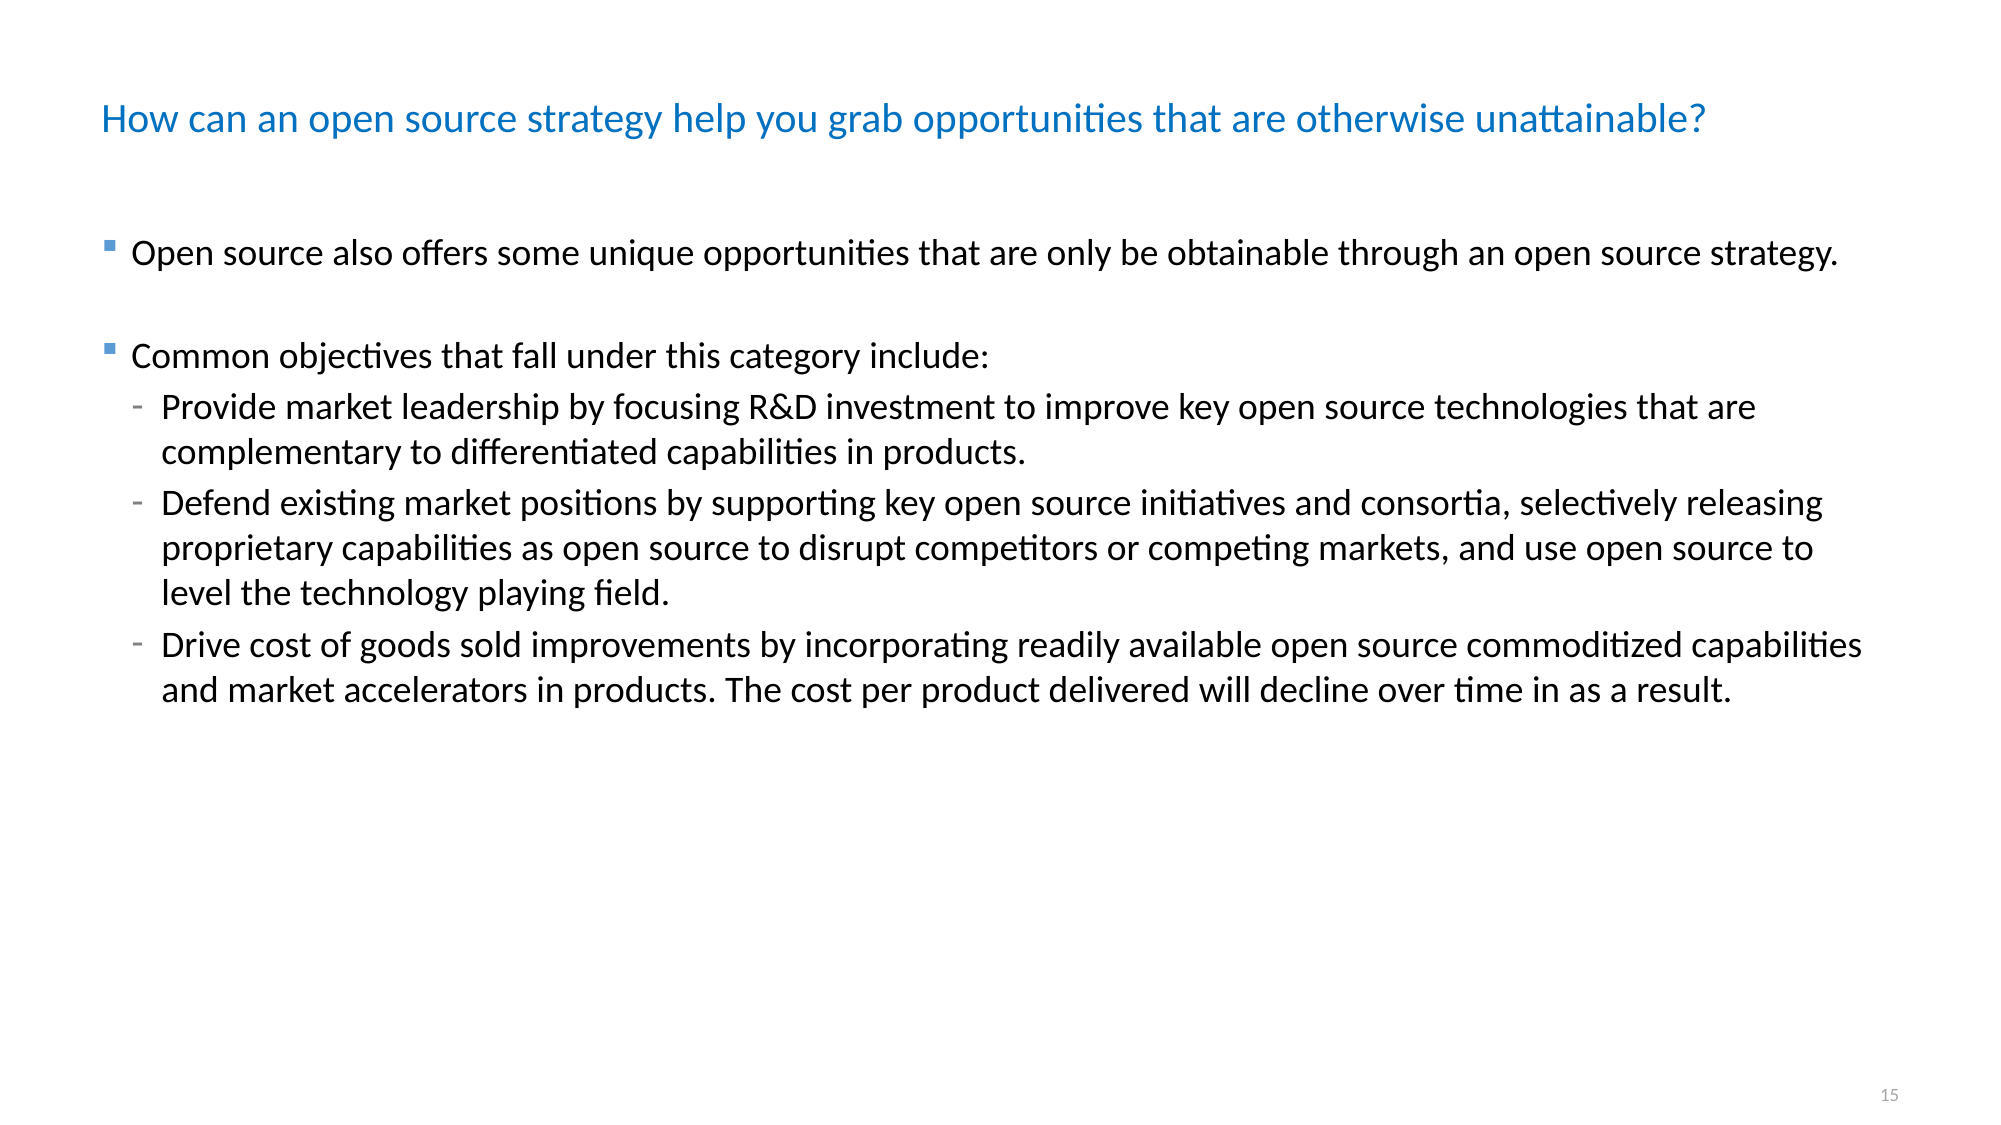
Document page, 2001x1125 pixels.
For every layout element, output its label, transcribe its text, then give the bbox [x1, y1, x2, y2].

title How can an open source strategy help you grab opportunities that are otherwise unattainable? [101, 91, 1899, 199]
list Open source also offers some unique opportunities that are only be obtainable through an open source strategy. Common objectives that fall under this category include: Provide market leadership by focusing R&D investment to improve key open source technologies that are complementary to differentiated capabilities in products. Defend existing market positions by supporting key open source initiatives and consortia, selectively releasing proprietary capabilities as open source to disrupt competitors or competing markets, and use open source to level the technology playing field. Drive cost of goods sold improvements by incorporating readily available open source commoditized capabilities and market accelerators in products. The cost per product delivered will decline over time in as a result. [101, 220, 1899, 1049]
